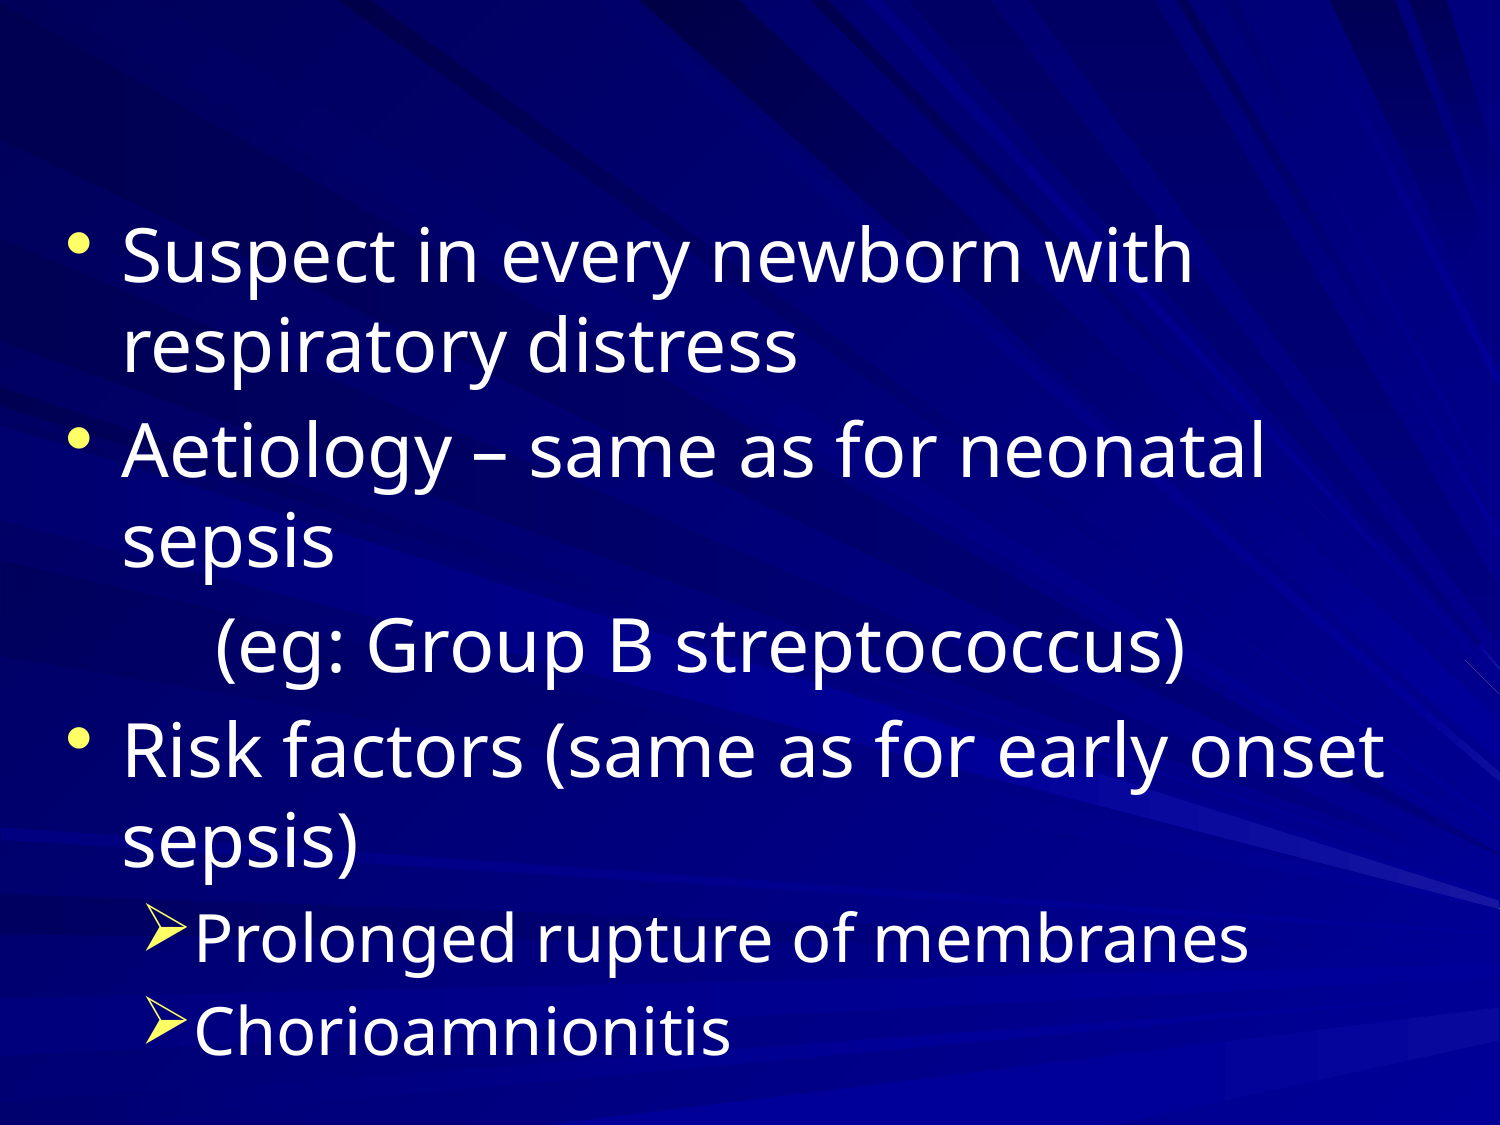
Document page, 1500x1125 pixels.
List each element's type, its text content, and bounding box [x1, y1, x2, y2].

list Suspect in every newborn with respiratory distress Aetiology – same as for neonatal sepsis (eg: Group B streptococcus) Risk factors (same as for early onset sepsis) Prolonged rupture of membranes Chorioamnionitis [50, 200, 1500, 1125]
